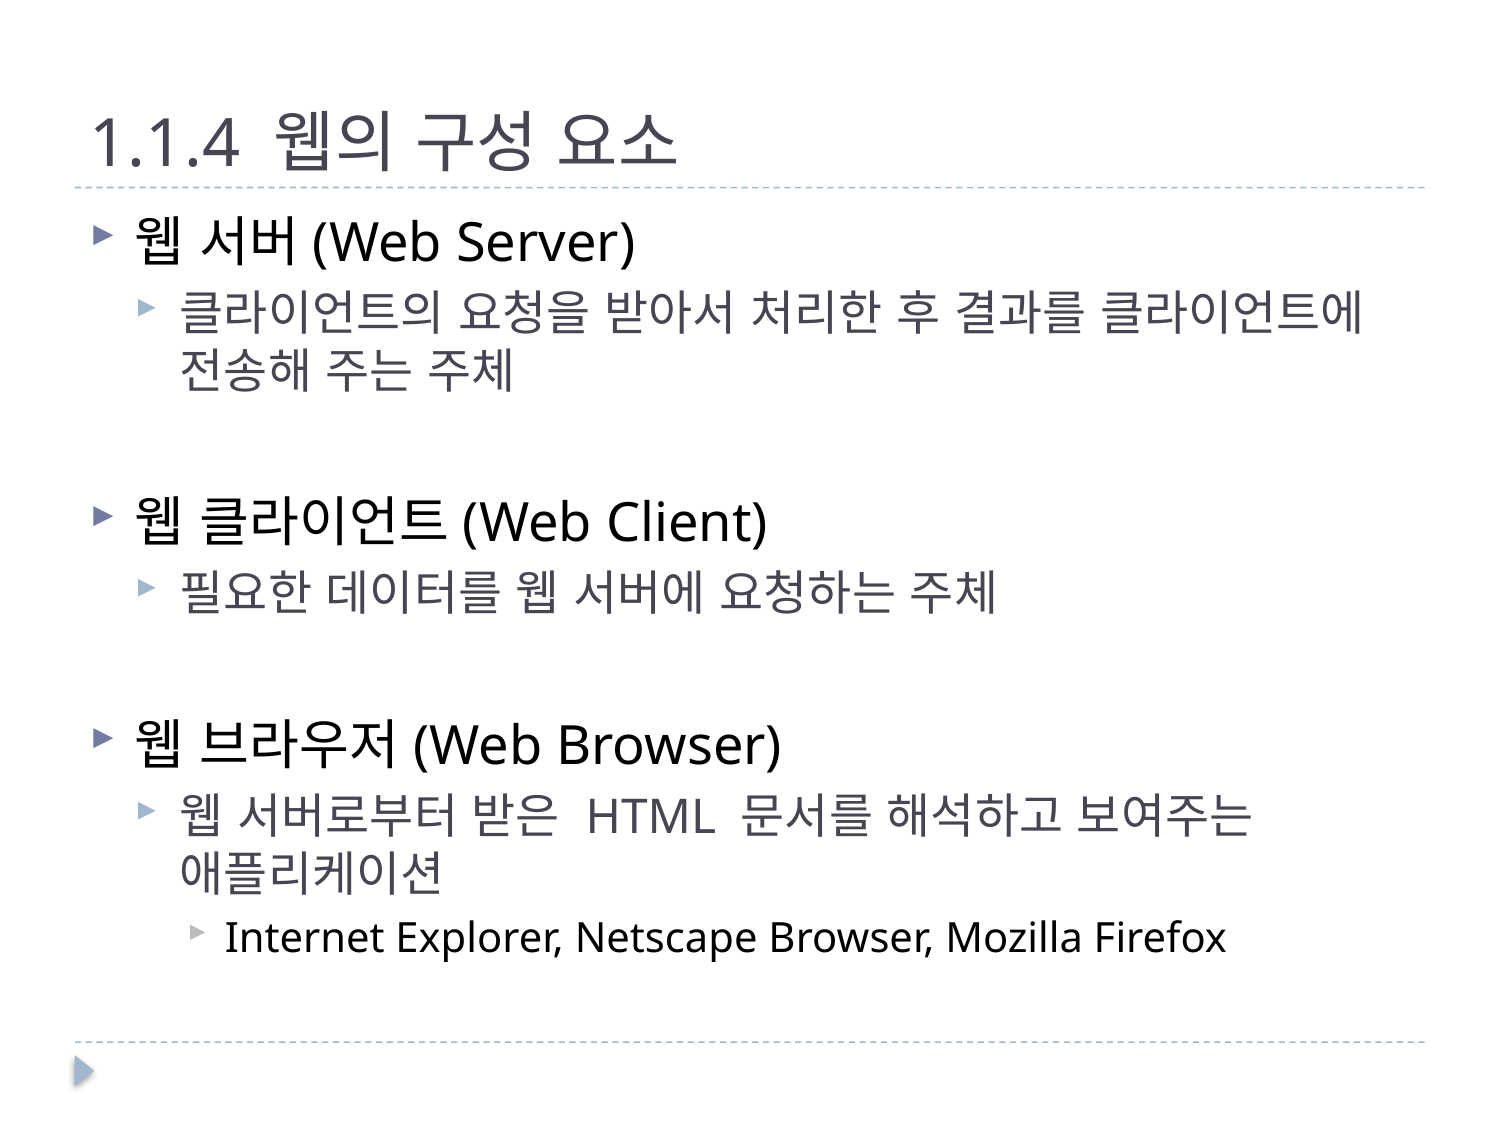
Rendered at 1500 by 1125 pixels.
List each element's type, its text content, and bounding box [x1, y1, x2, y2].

list 웹 서버(Web Server) 클라이언트의 요청을 받아서 처리한 후 결과를 클라이언트에 전송해 주는 주체 웹 클라이언트(Web Client) 필요한 데이터를 웹 서버에 요청하는 주체 웹 브라우저(Web Browser) 웹 서버로부터 받은 HTML 문서를 해석하고 보여주는 애플리케이션 Internet Explorer, Netscape Browser, Mozilla Firefox [75, 200, 1425, 1006]
title 1.1.4 웹의 구성 요소 [75, 24, 1425, 188]
